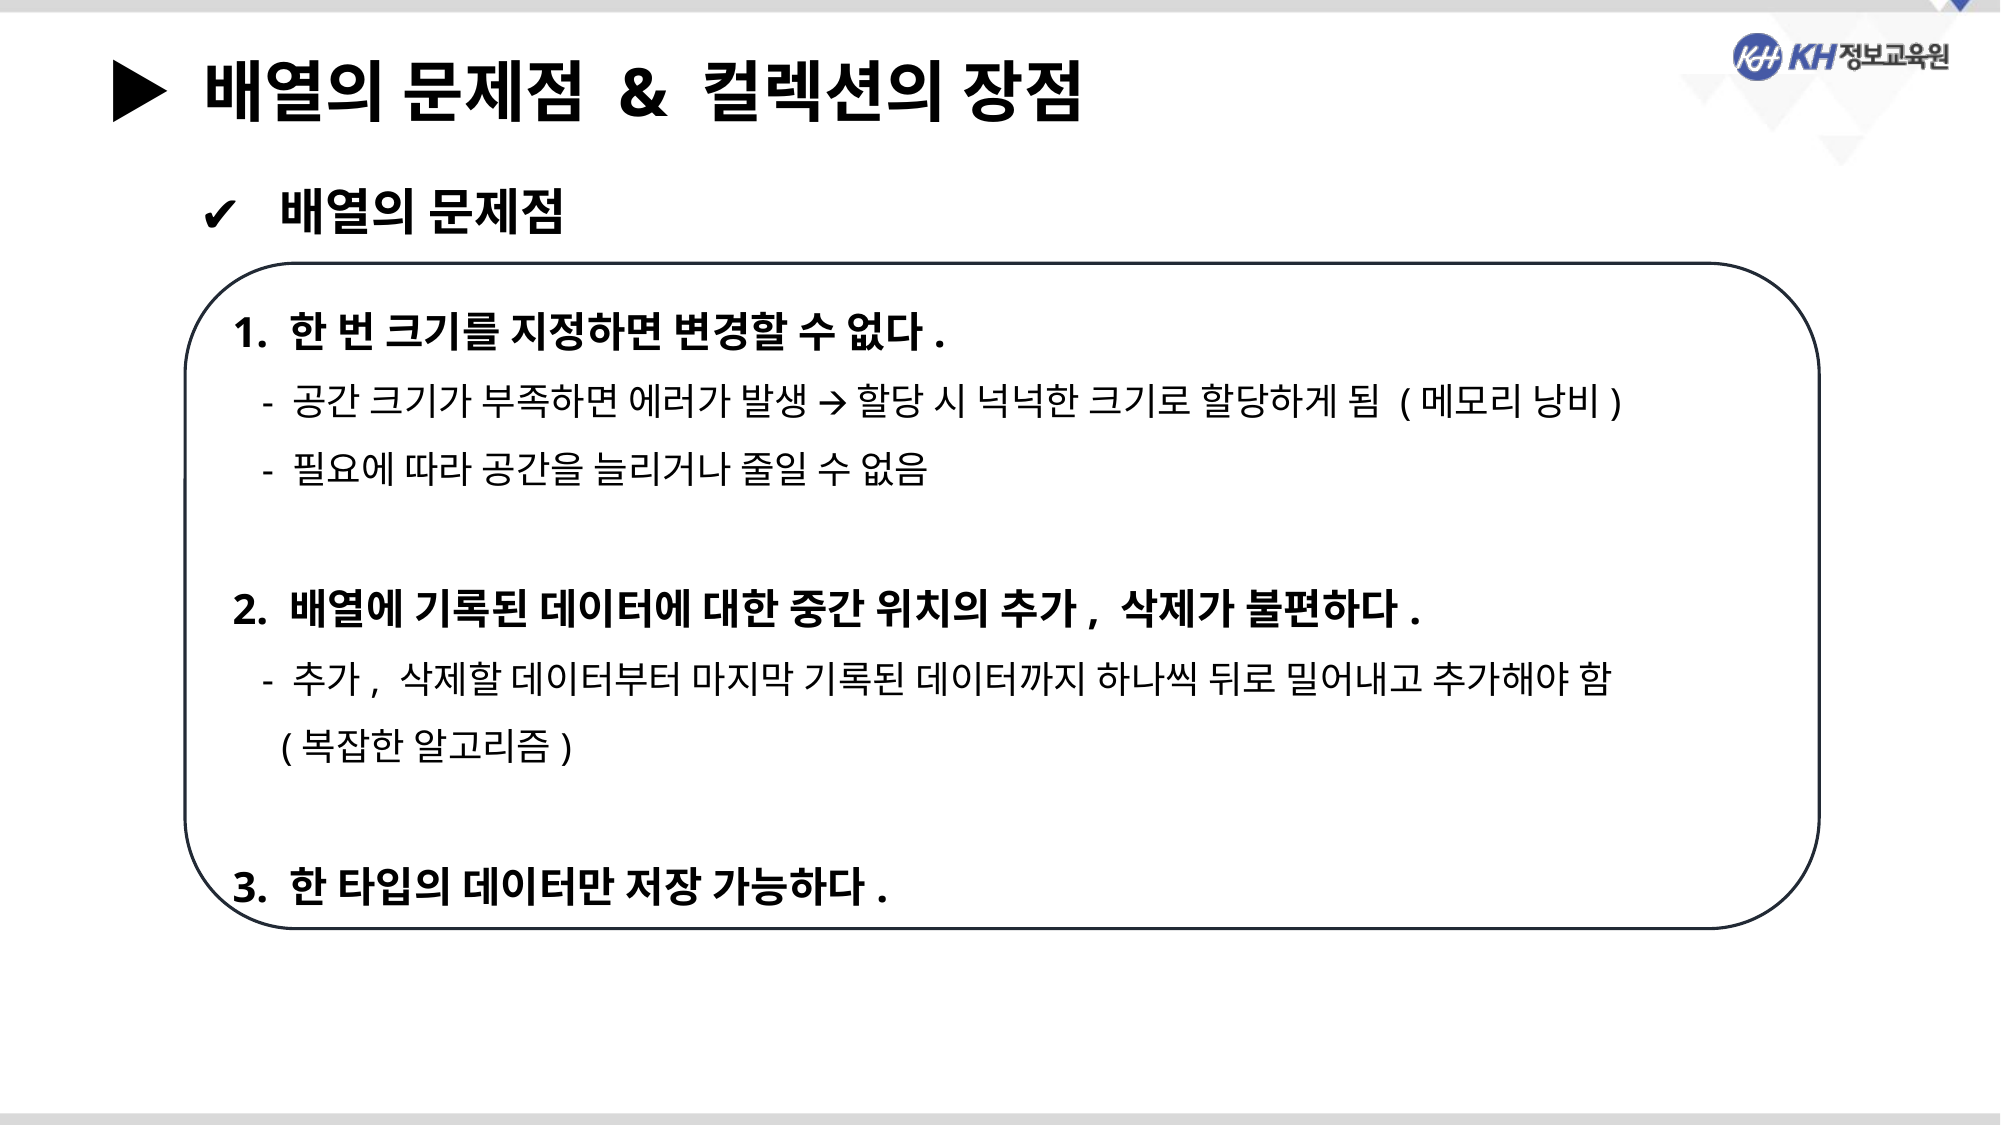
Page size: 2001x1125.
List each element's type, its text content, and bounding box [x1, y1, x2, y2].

picture [0, 0, 2001, 1113]
text_box 1. 한 번 크기를 지정하면 변경할 수 없다. - 공간 크기가 부족하면 에러가 발생 🡪 할당 시 넉넉한 크기로 할당하게 됨 (메모리 낭비) - 필요에 따라 공간을 늘리거나 줄일 수 없음 2. 배열에 기록된 데이터에 대한 중간 위치의 추가, 삭제가 불편하다. - 추가, 삭제할 데이터부터 마지막 기록된 데이터까지 하나씩 뒤로 밀어내고 추가해야 함 (복잡한 알고리즘) 3. 한 타입의 데이터만 저장 가능하다. [185, 263, 1820, 929]
text_box ▶ 배열의 문제점 & 컬렉션의 장점 [90, 42, 1980, 138]
text_box 배열의 문제점 [184, 172, 611, 248]
